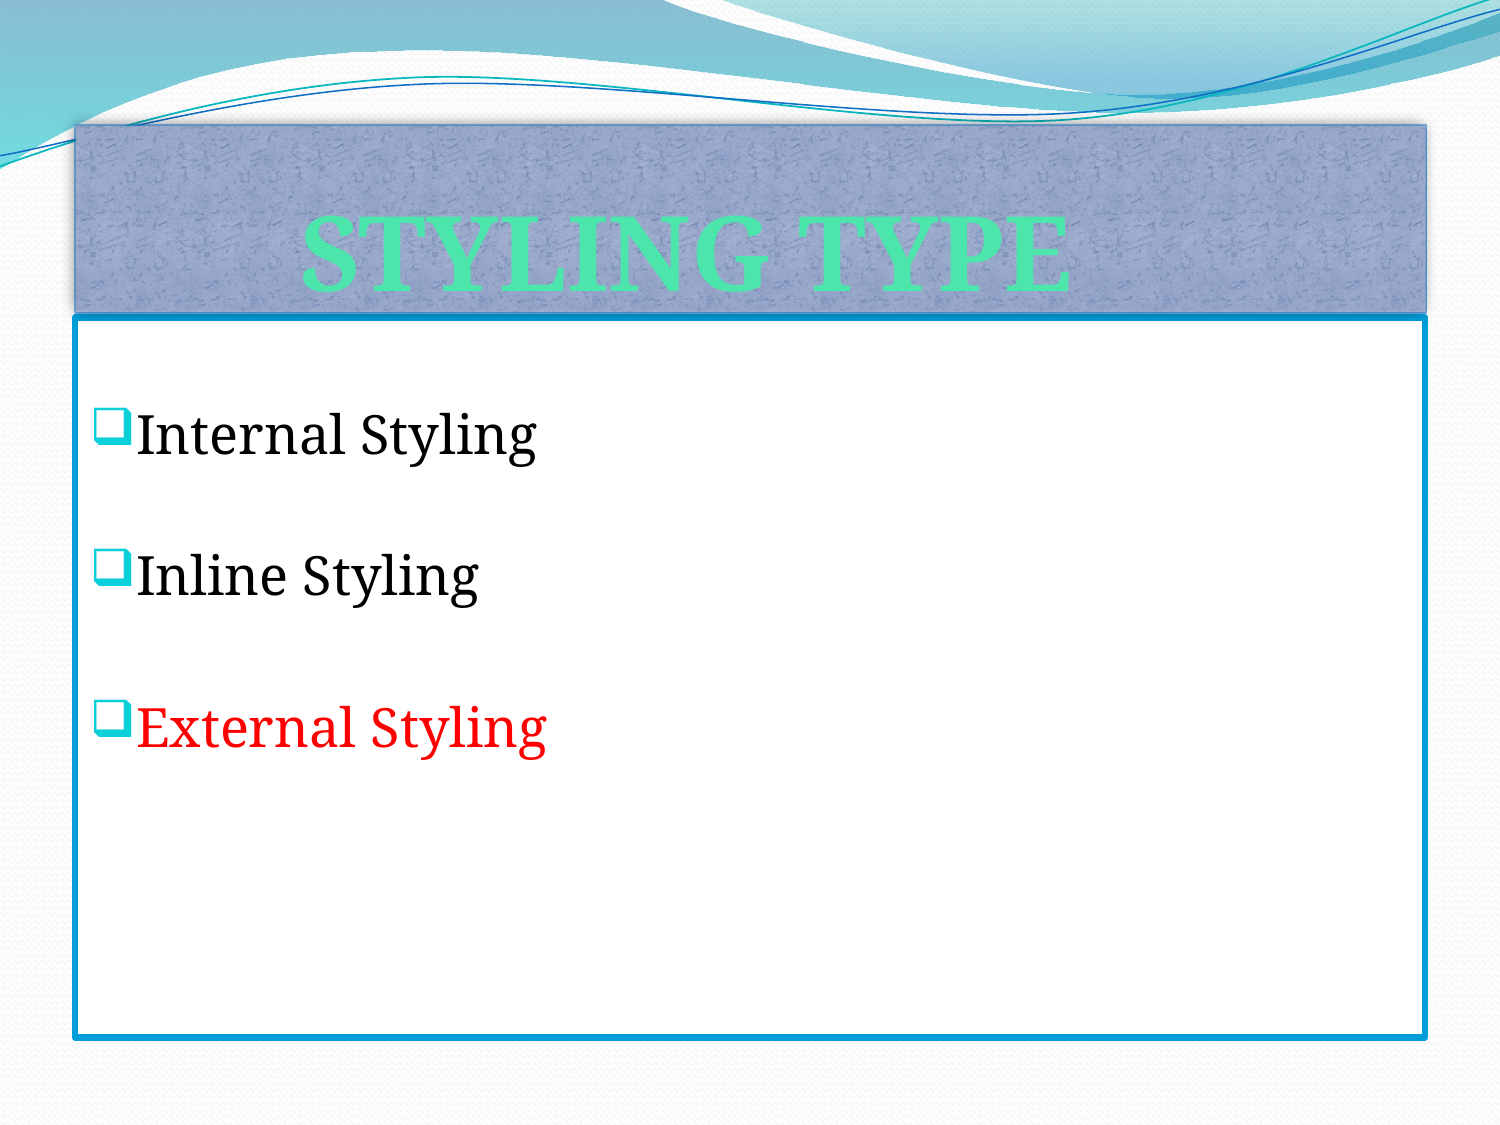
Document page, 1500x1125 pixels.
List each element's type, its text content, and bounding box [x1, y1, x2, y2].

list Internal Styling Inline Styling External Styling [72, 316, 1428, 1041]
text_box STYLING TYPE [76, 126, 1425, 311]
